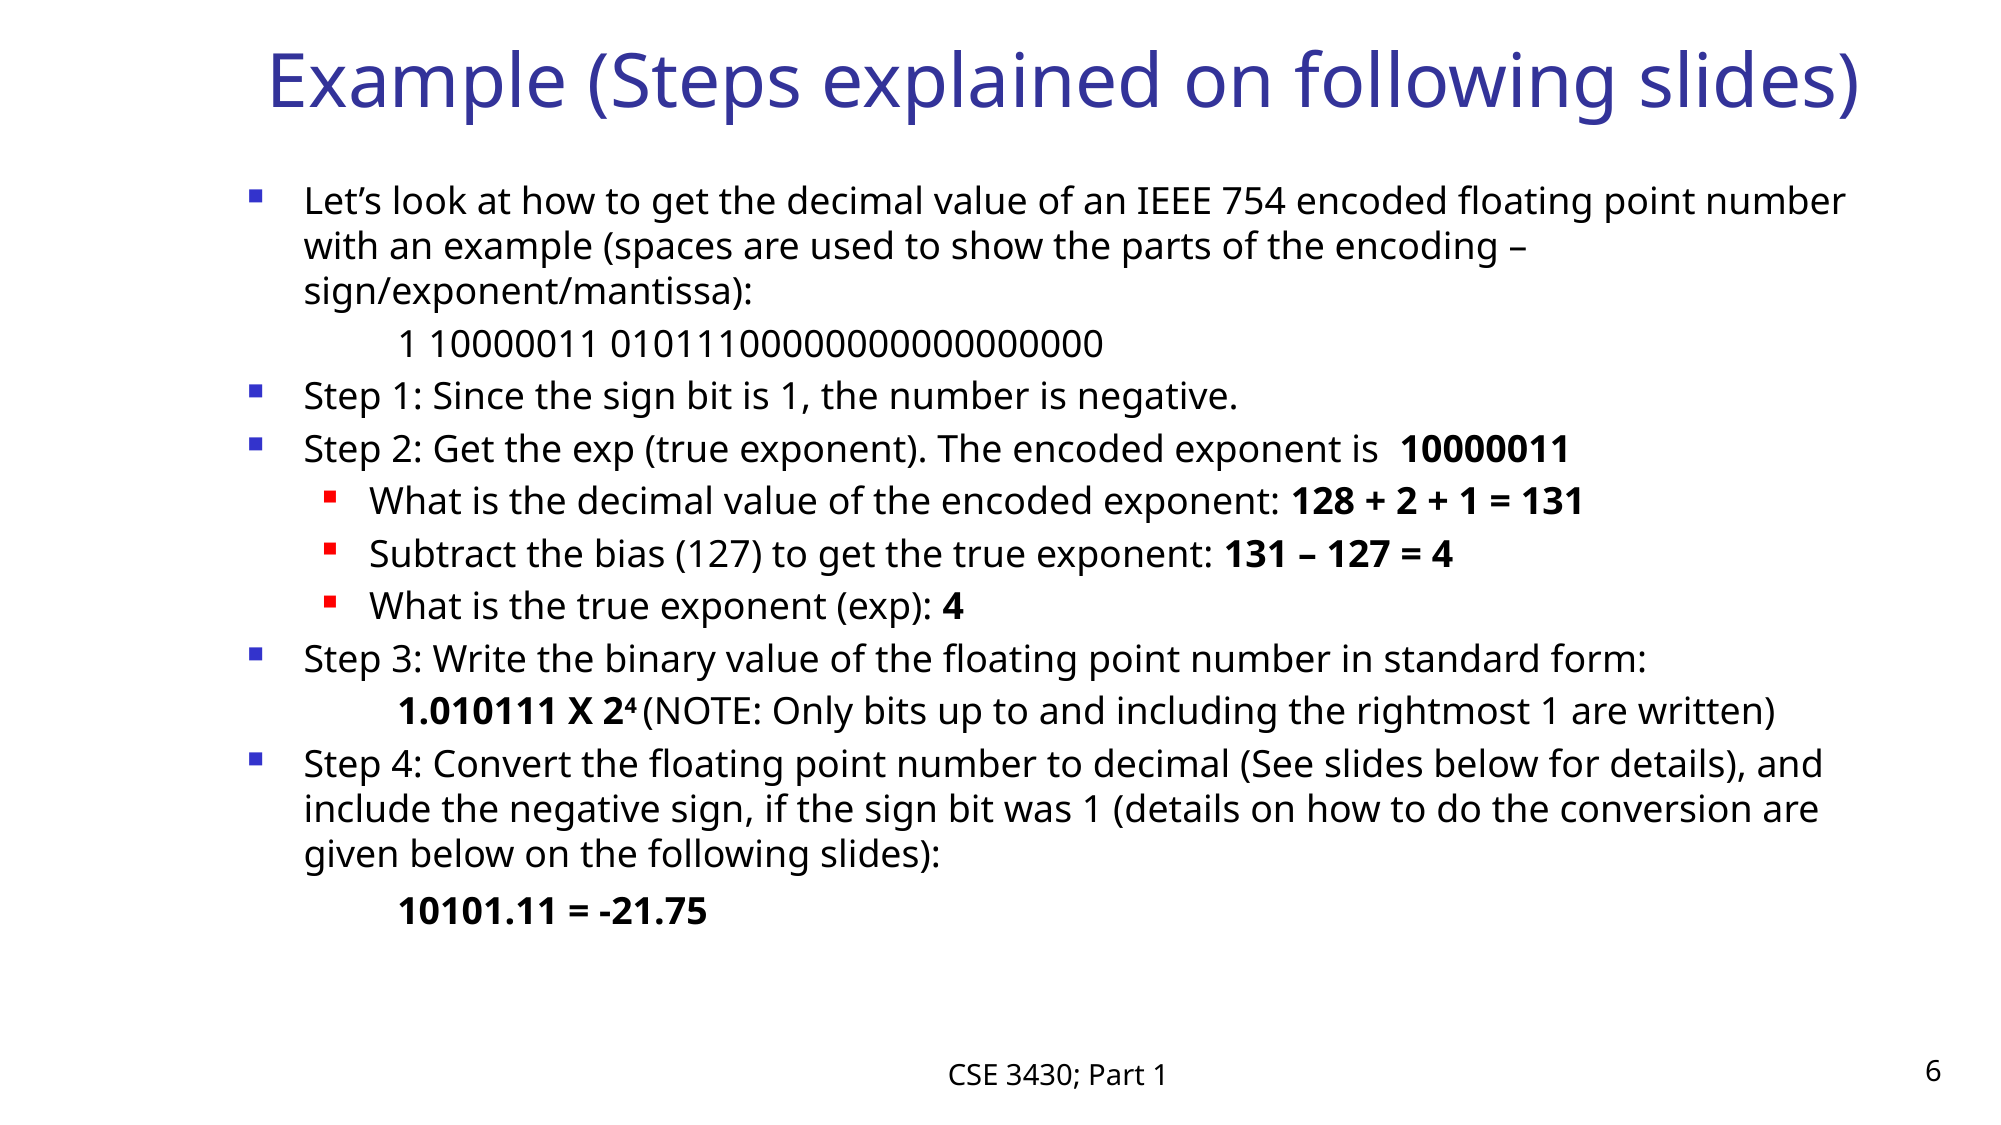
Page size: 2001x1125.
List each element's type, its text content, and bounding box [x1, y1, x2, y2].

slide_number 6 [1540, 1023, 1958, 1100]
footer CSE 3430; Part 1 [495, 1022, 1622, 1100]
list Let’s look at how to get the decimal value of an IEEE 754 encoded floating point number with an example (spaces are used to show the parts of the encoding – sign/exponent/mantissa): 1 10000011 01011100000000000000000 Step 1: Since the sign bit is 1, the number is negative. Step 2: Get the exp (true exponent). The encoded exponent is 10000011 What is the decimal value of the encoded exponent: 128 + 2 + 1 = 131 Subtract the bias (127) to get the true exponent: 131 – 127 = 4 What is the true exponent (exp): 4 Step 3: Write the binary value of the floating point number in standard form: 1.010111 X 24 (NOTE: Only bits up to and including the rightmost 1 are written) Step 4: Convert the floating point number to decimal (See slides below for details), and include the negative sign, if the sign bit was 1 (details on how to do the conversion are given below on the following slides): 10101.11 = -21.75 [232, 169, 1941, 1010]
title Example (Steps explained on following slides) [251, 20, 1924, 130]
